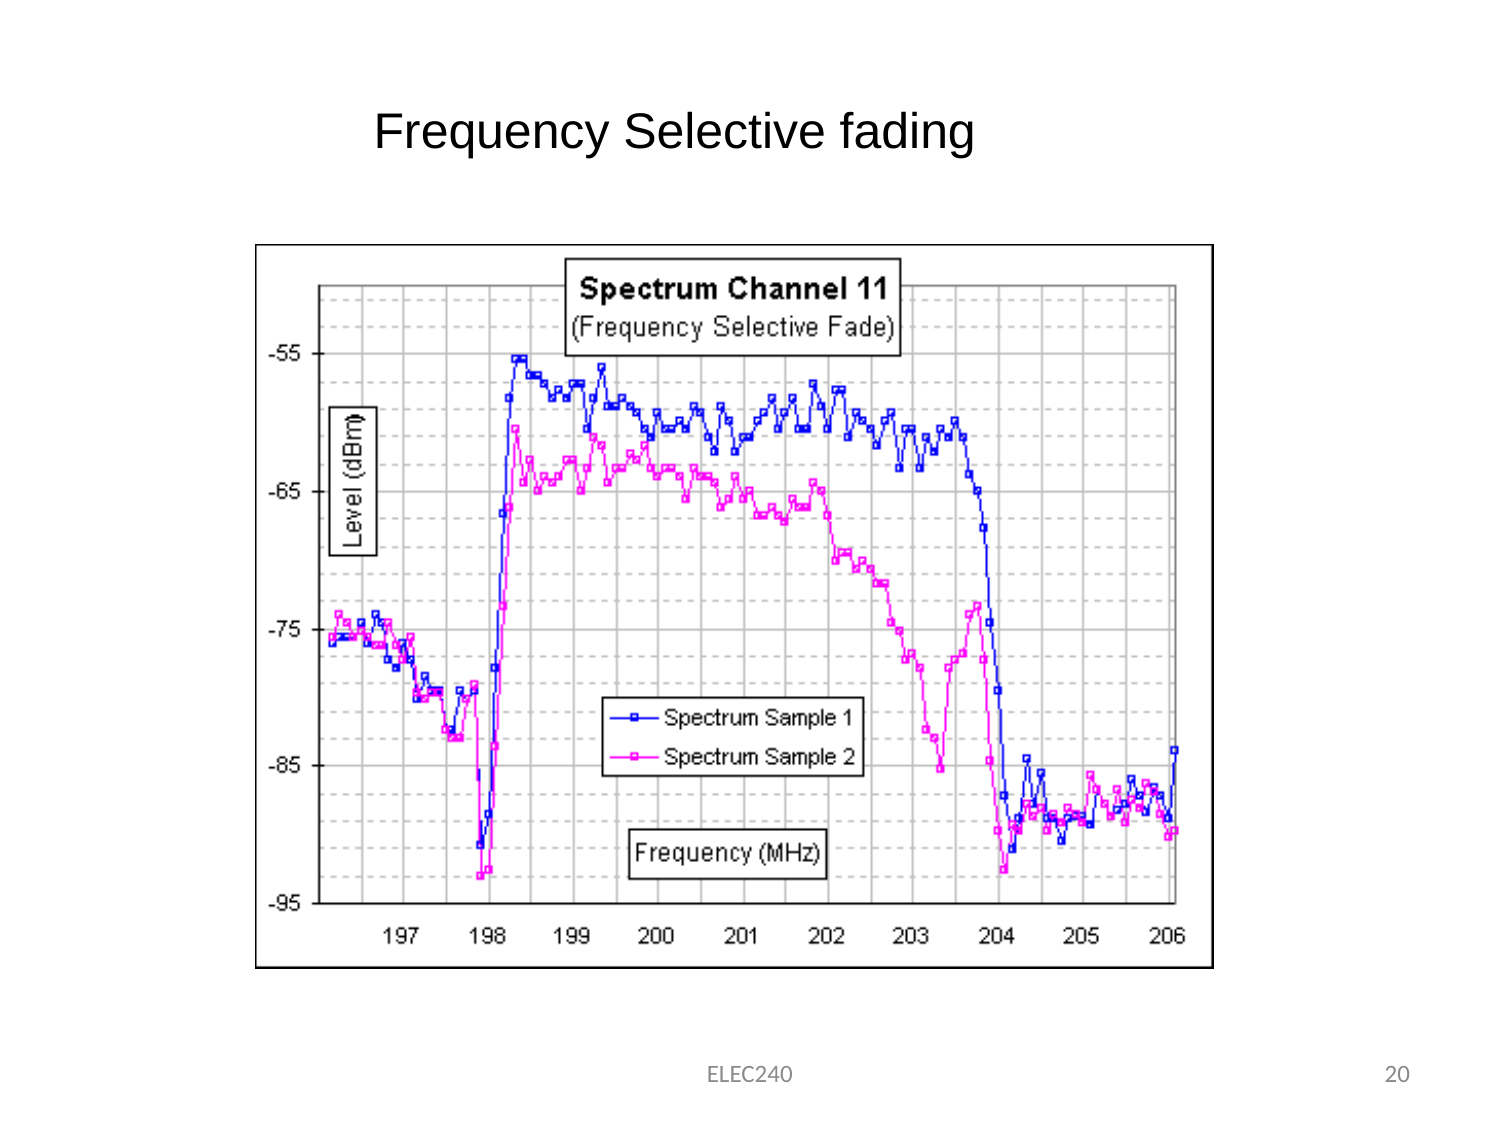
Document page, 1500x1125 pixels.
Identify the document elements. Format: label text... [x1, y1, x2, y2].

text_box Frequency Selective fading [358, 90, 1018, 166]
slide_number 20 [1074, 1042, 1425, 1103]
picture [255, 244, 1214, 969]
footer ELEC240 [512, 1042, 988, 1103]
